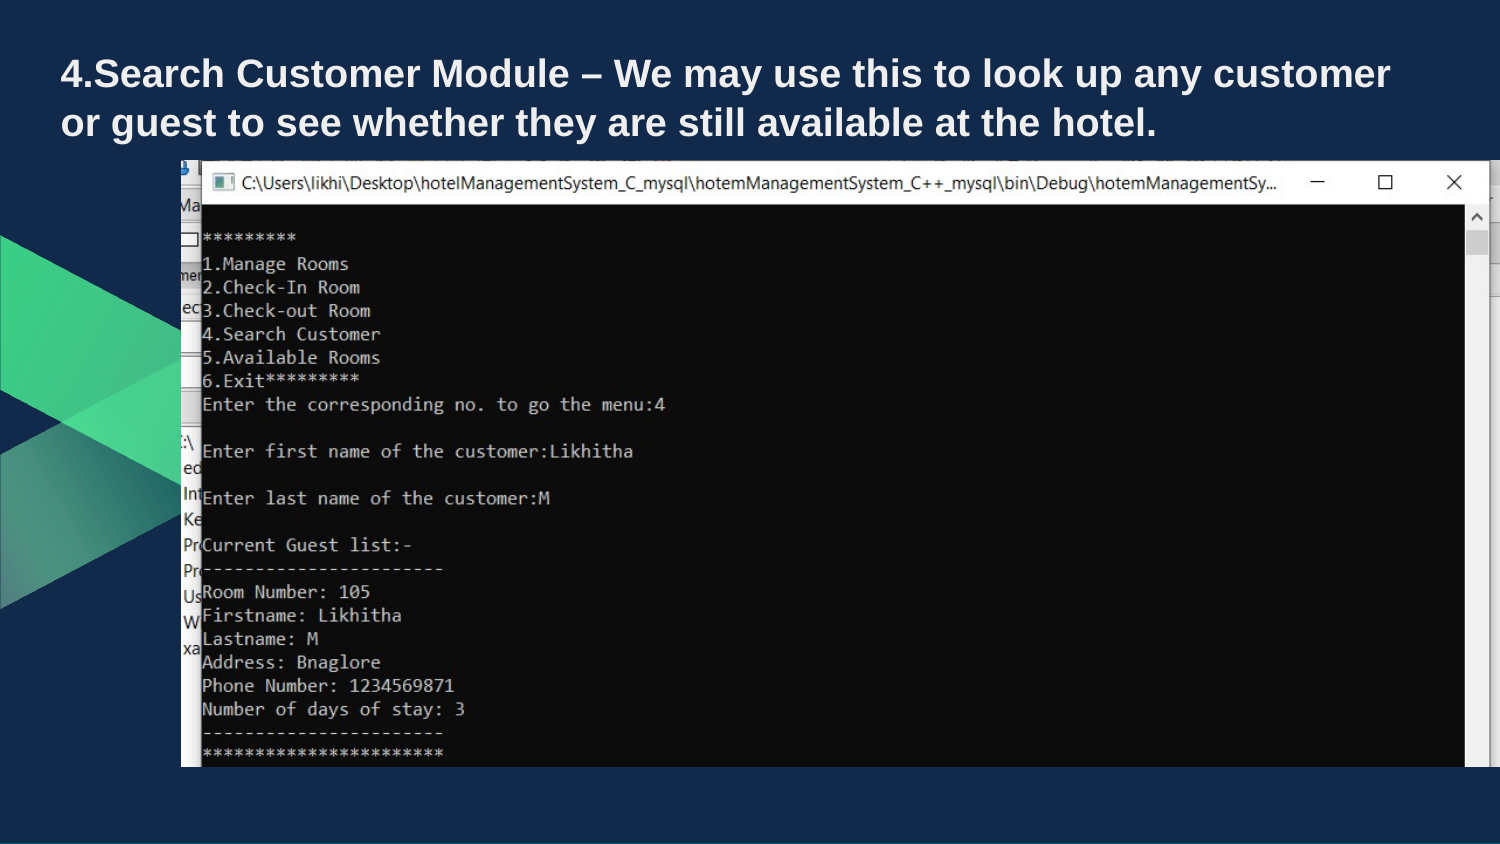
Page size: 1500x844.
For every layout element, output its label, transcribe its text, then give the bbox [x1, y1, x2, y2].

picture [0, 160, 1500, 767]
title 4.Search Customer Module – We may use this to look up any customer or guest to see whether they are still available at the hotel. [45, 31, 1449, 201]
